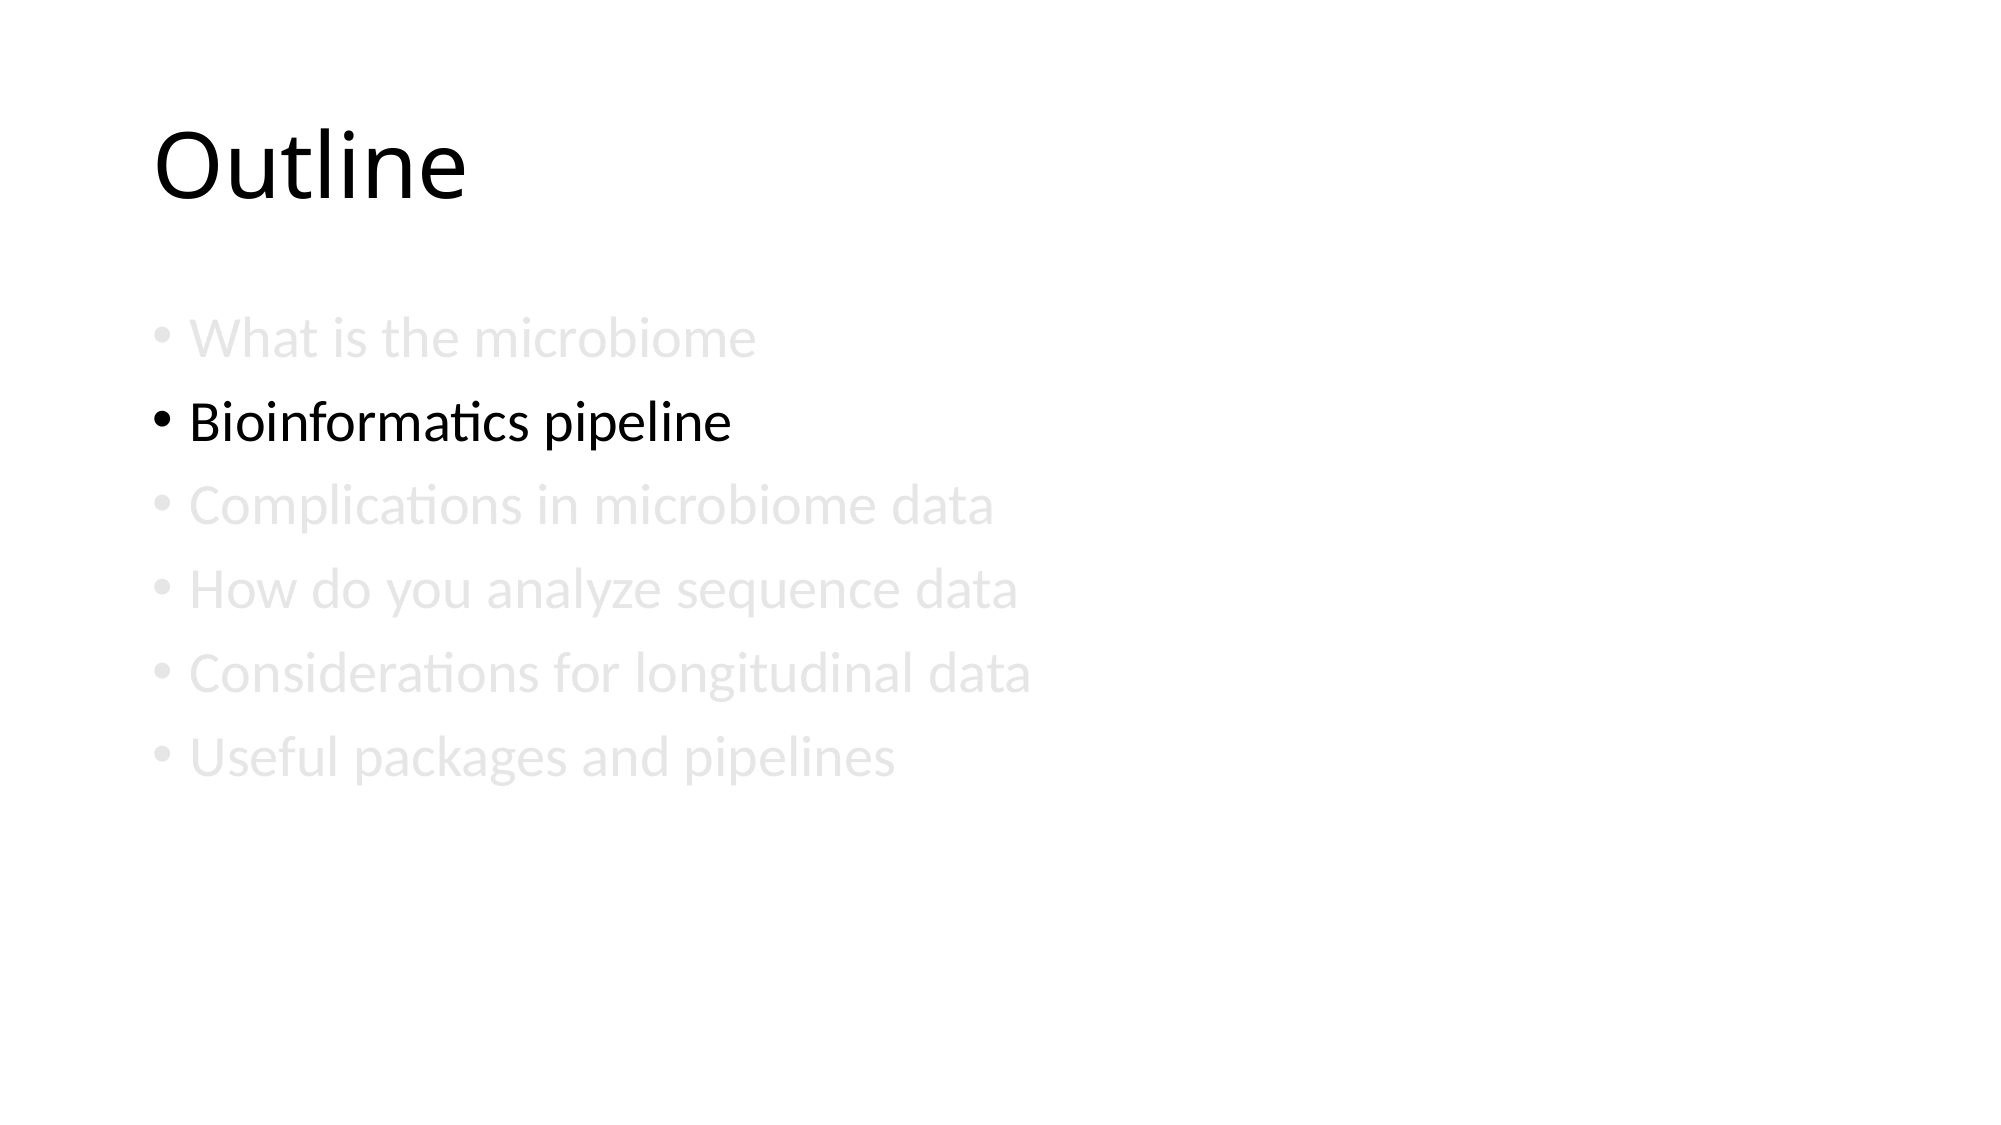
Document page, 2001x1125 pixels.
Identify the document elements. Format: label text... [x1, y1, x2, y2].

list What is the microbiome Bioinformatics pipeline Complications in microbiome data How do you analyze sequence data Considerations for longitudinal data Useful packages and pipelines [137, 299, 1863, 1014]
title Outline [137, 59, 1863, 278]
